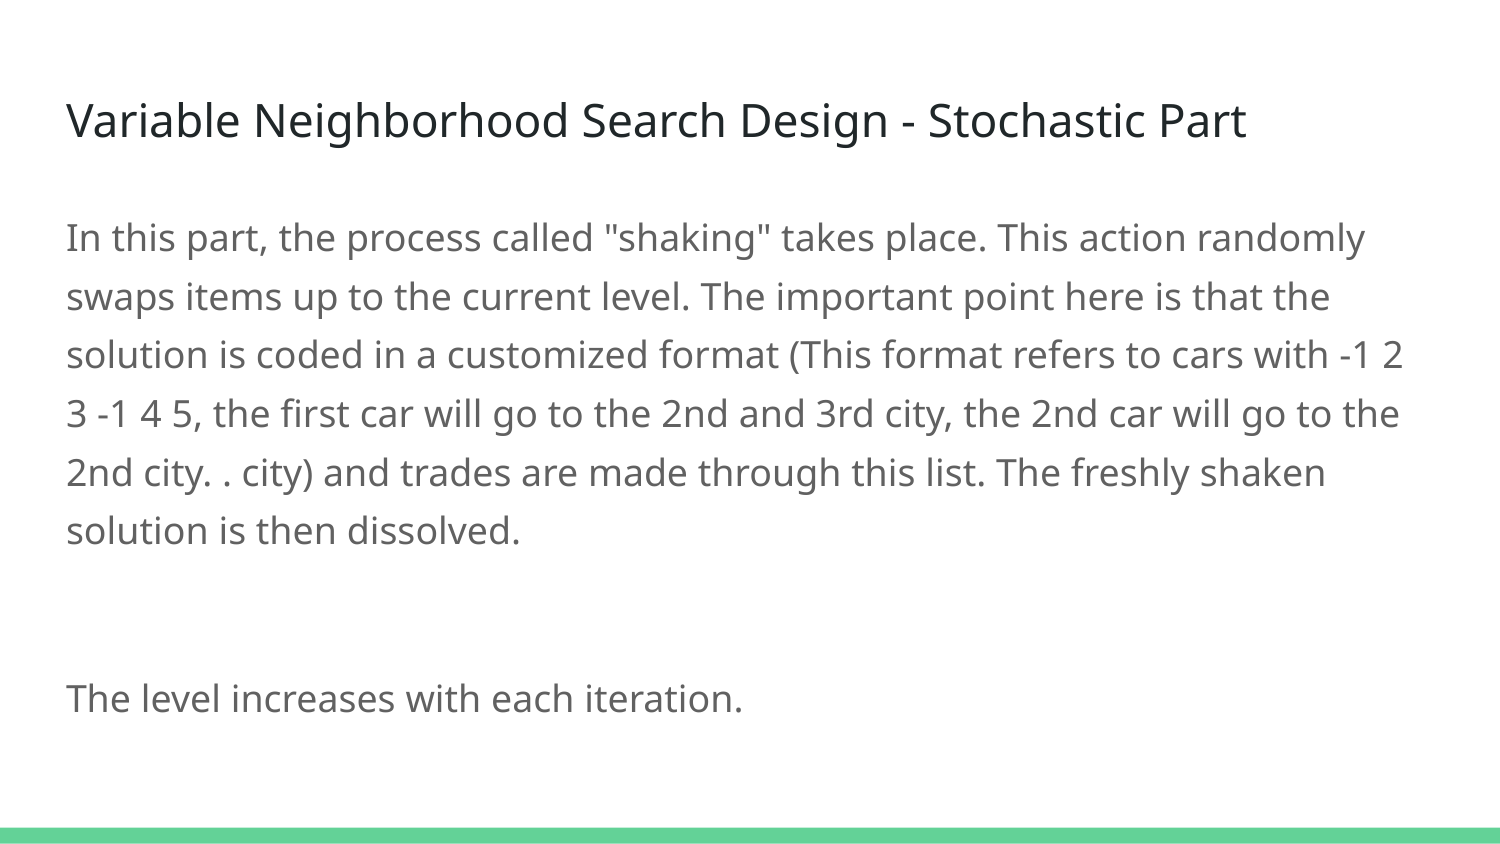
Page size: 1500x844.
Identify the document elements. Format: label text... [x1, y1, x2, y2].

list In this part, the process called "shaking" takes place. This action randomly swaps items up to the current level. The important point here is that the solution is coded in a customized format (This format refers to cars with -1 2 3 -1 4 5, the first car will go to the 2nd and 3rd city, the 2nd car will go to the 2nd city. . city) and trades are made through this list. The freshly shaken solution is then dissolved. The level increases with each iteration. [51, 189, 1449, 750]
title Variable Neighborhood Search Design - Stochastic Part [51, 72, 1449, 167]
